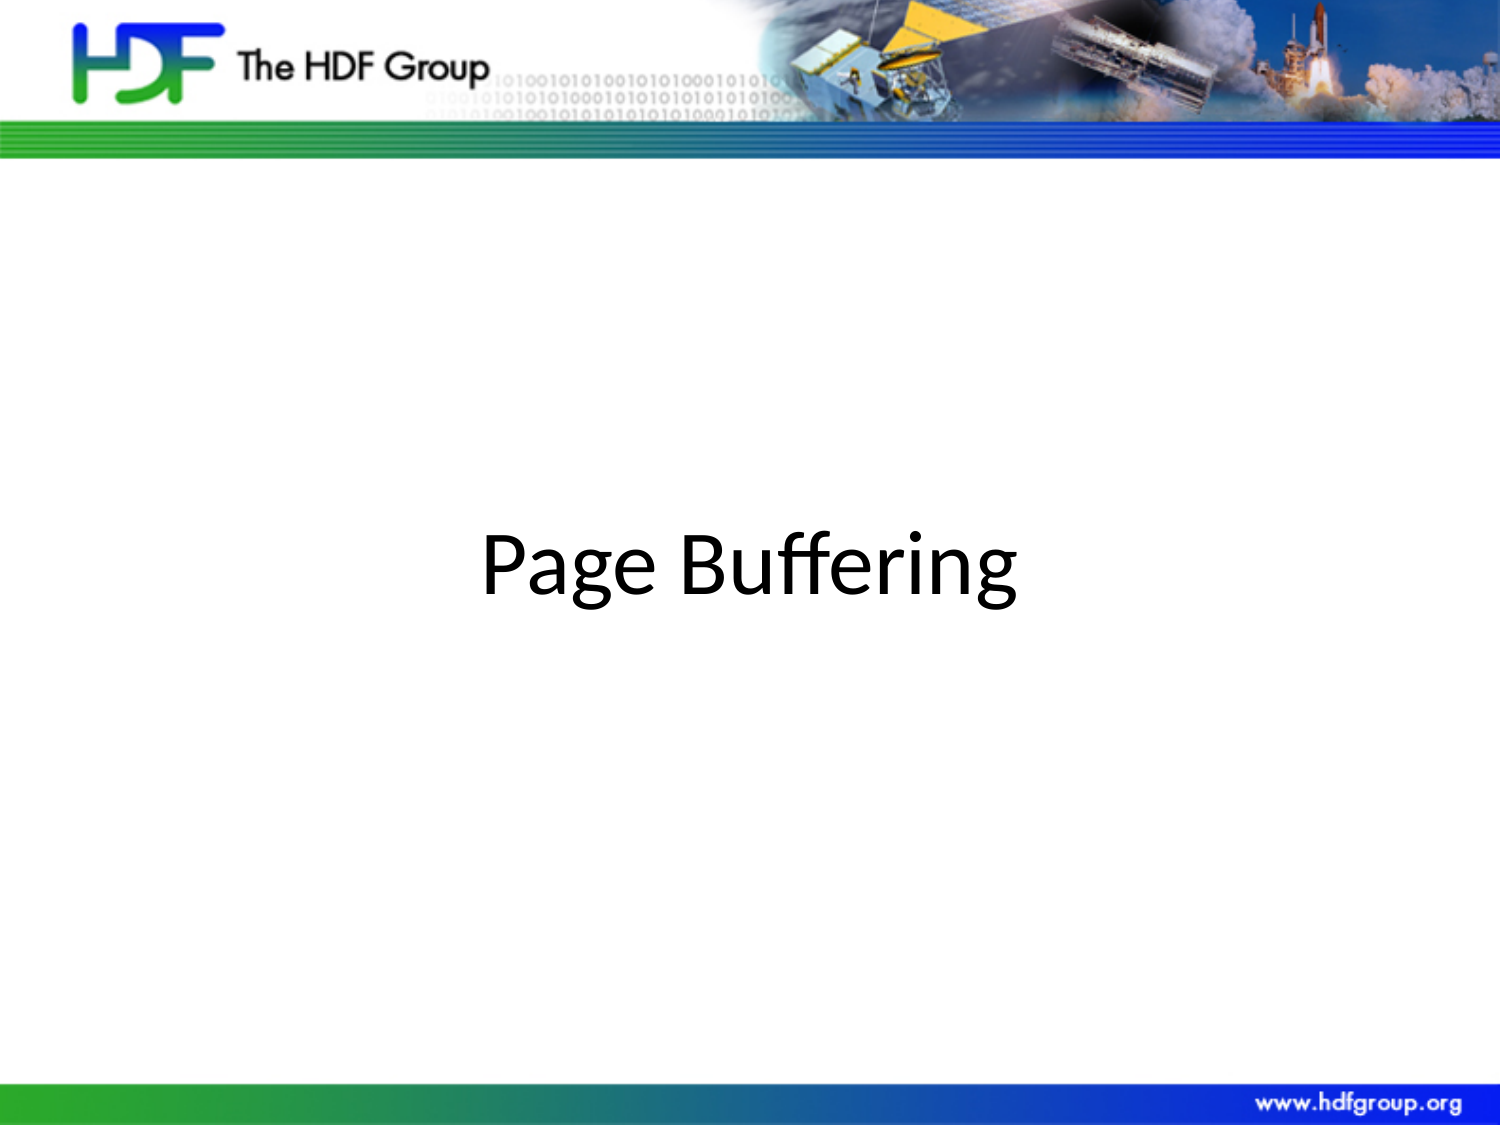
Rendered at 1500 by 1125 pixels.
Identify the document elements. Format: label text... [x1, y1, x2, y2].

picture [0, 0, 1500, 1125]
title Page Buffering [112, 412, 1388, 704]
